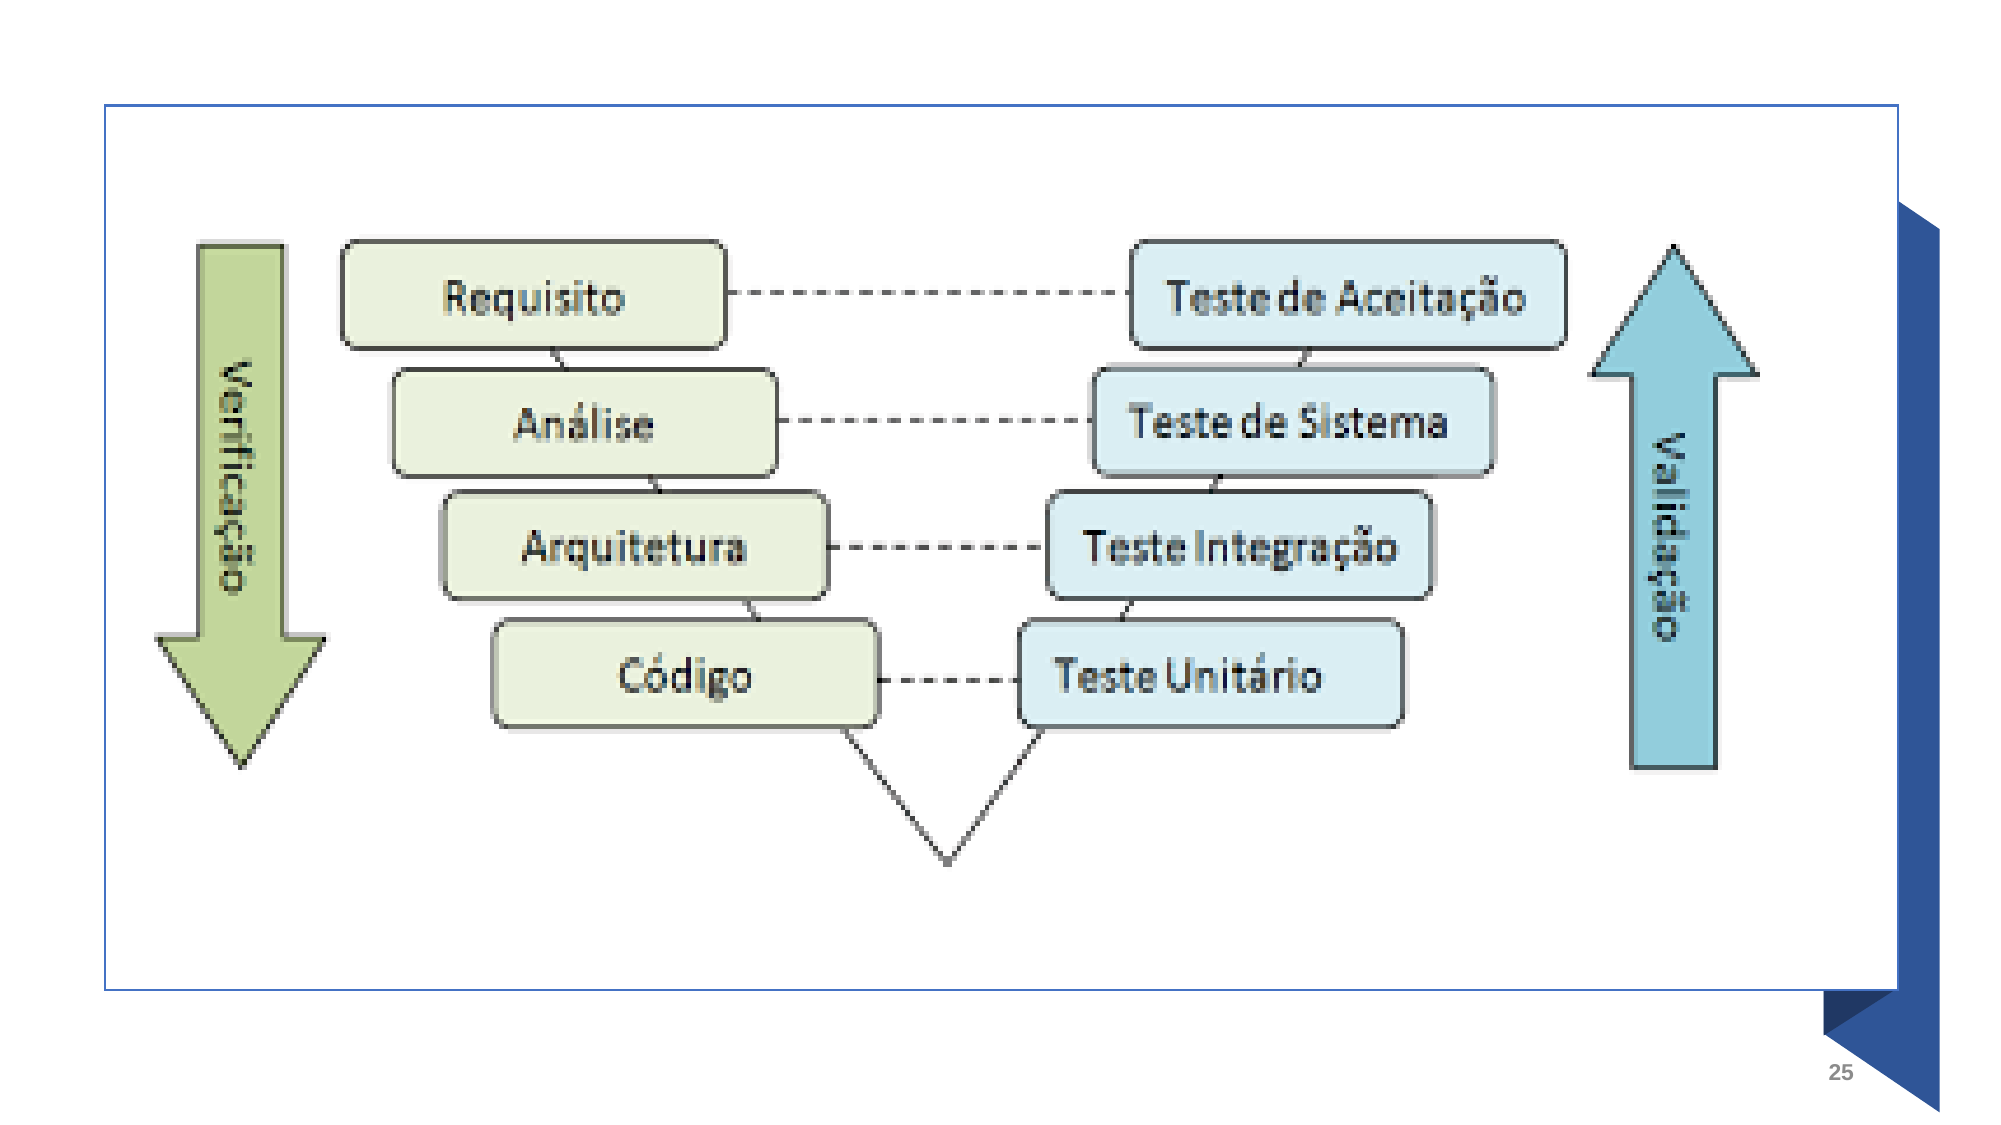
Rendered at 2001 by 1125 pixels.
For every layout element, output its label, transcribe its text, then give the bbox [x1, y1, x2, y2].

slide_number 25 [1756, 1046, 1869, 1100]
text_box [104, 105, 1899, 990]
text_box [1825, 201, 1940, 1113]
text_box [1823, 990, 1893, 1036]
picture [126, 199, 1793, 919]
